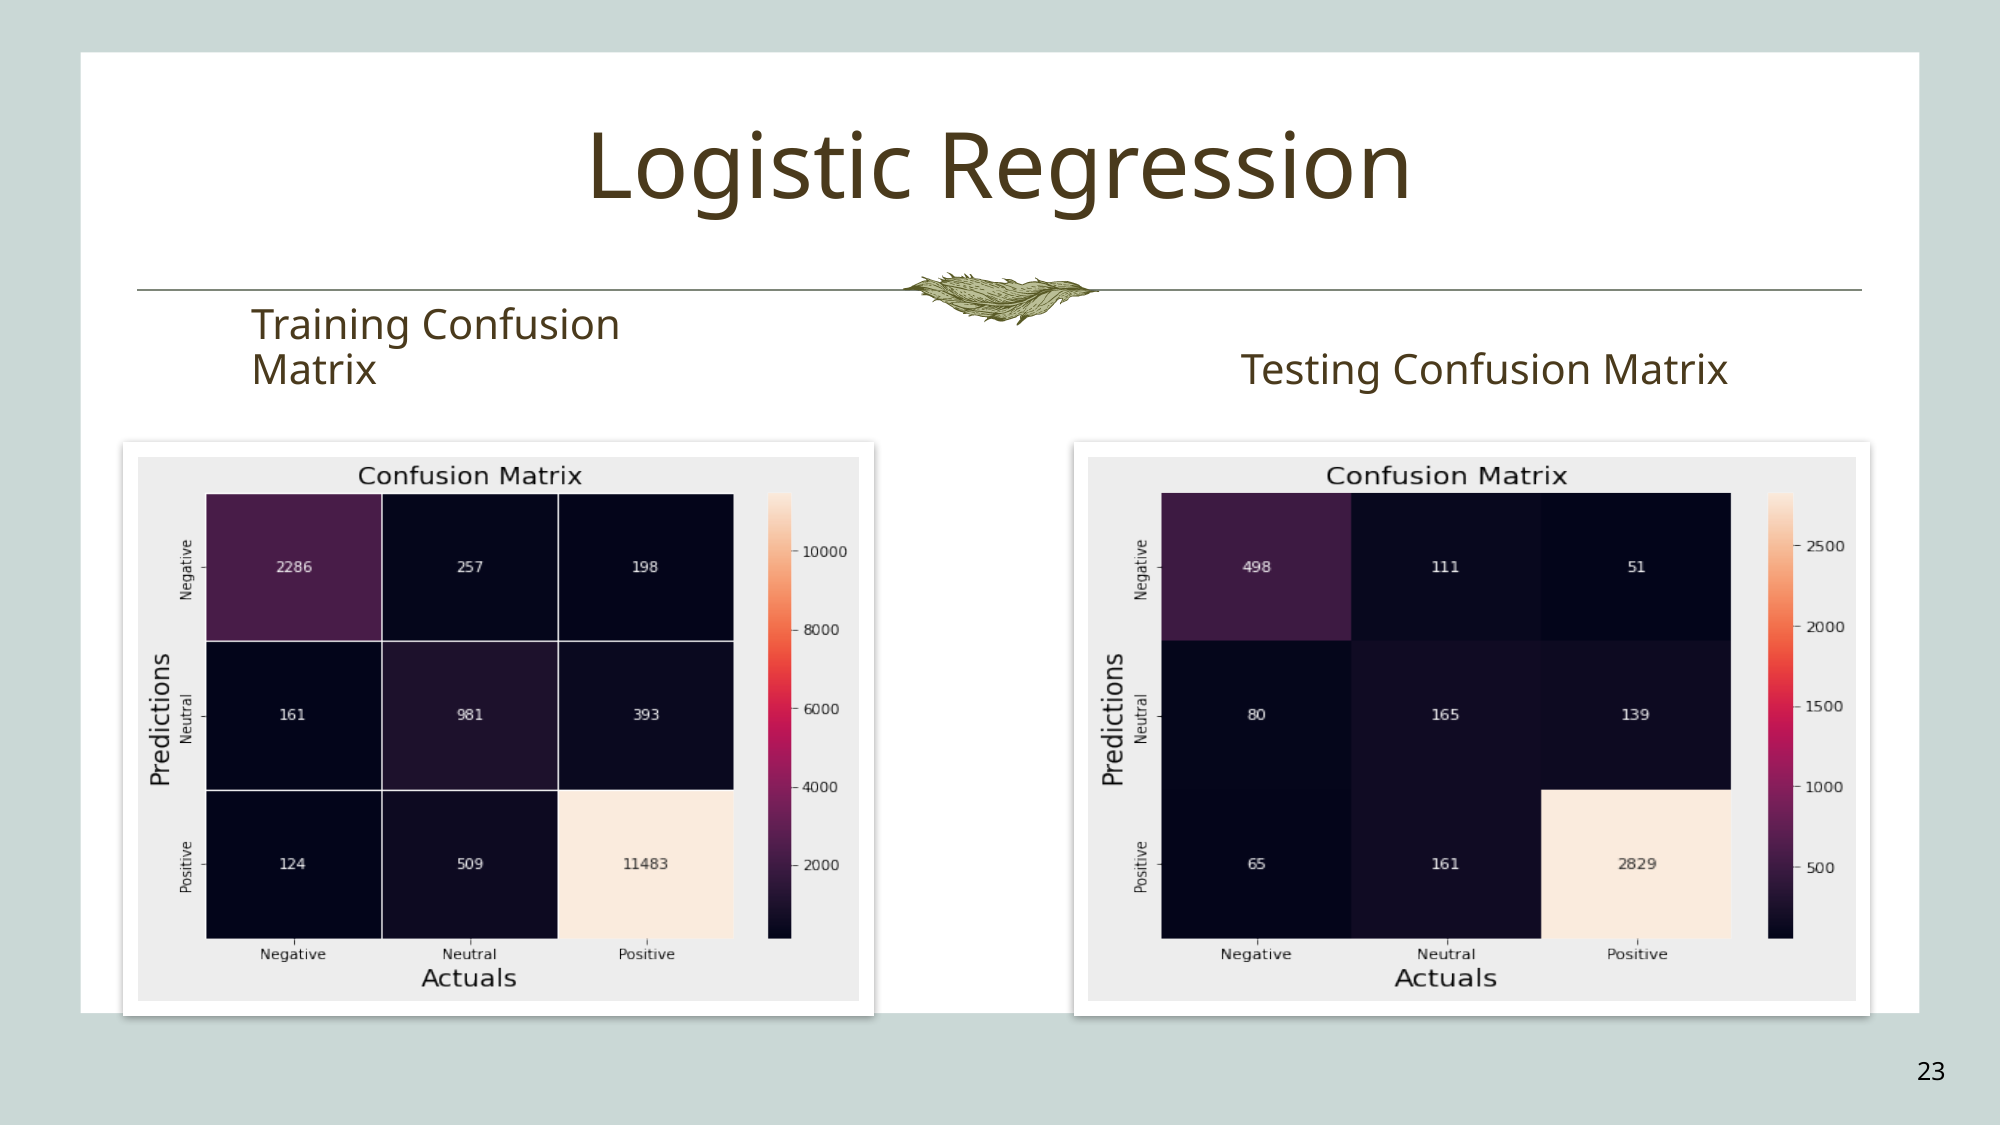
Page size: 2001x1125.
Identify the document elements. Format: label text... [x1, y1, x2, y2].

list Training Confusion Matrix [236, 330, 762, 401]
title Logistic Regression [137, 59, 1863, 278]
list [137, 456, 860, 1002]
slide_number 23 [1510, 1042, 1961, 1103]
list Testing Confusion Matrix [1225, 330, 1751, 401]
picture [901, 278, 1100, 326]
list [1088, 456, 1856, 1002]
